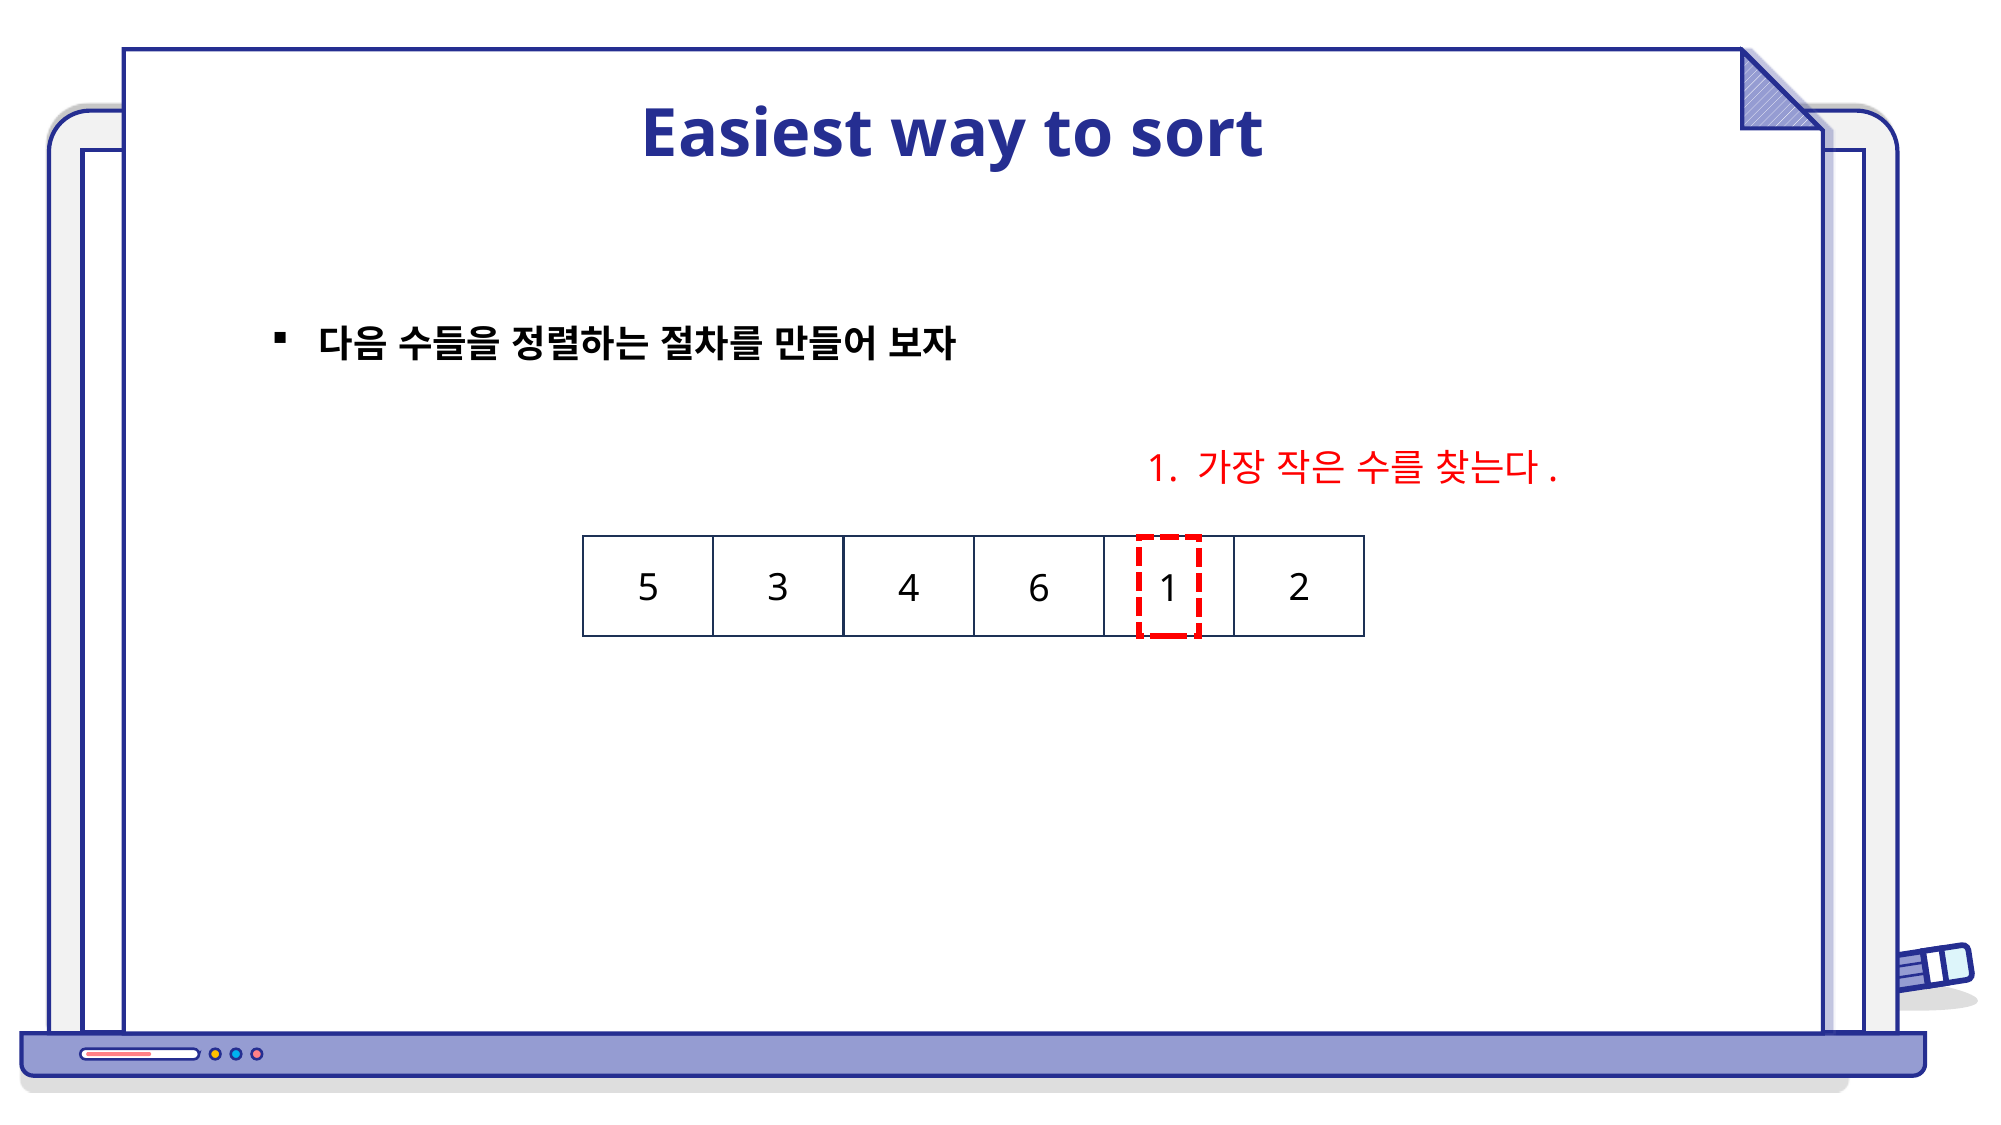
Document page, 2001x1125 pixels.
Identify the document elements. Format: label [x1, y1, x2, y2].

text_box [21, 49, 1979, 1076]
text_box [583, 535, 1365, 637]
